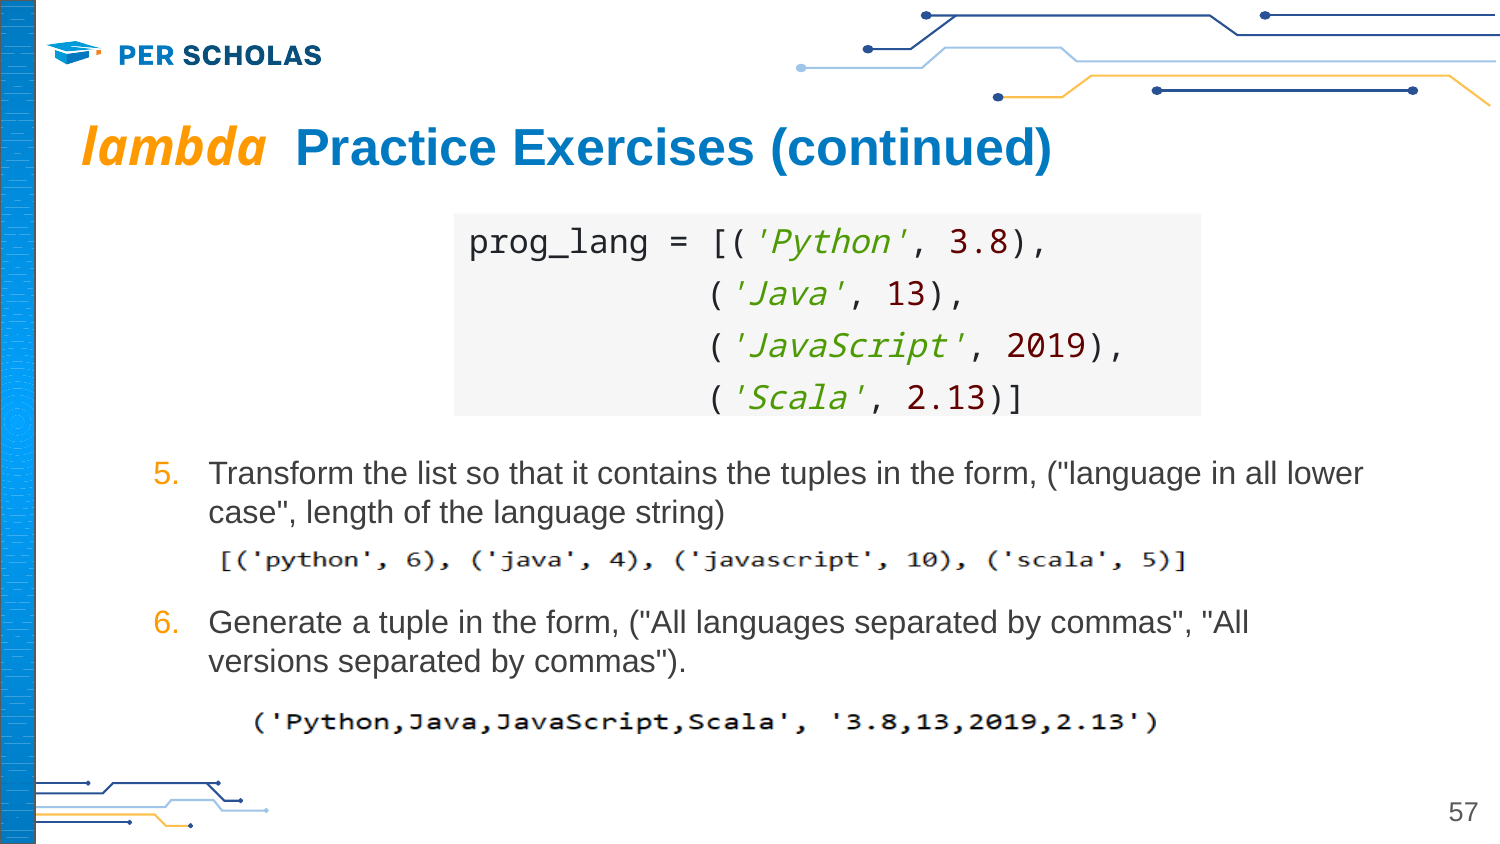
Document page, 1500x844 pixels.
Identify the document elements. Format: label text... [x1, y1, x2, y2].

picture [217, 547, 1193, 577]
picture [36, 17, 339, 83]
text_box Transform the list so that it contains the tuples in the form, ("language in all lower case", length of the language string) Generate a tuple in the form, ("All languages separated by commas", "All versions separated by commas"). [150, 450, 1374, 679]
title lambda Practice Exercises (continued) [79, 110, 1478, 254]
text_box prog_lang = [('Python', 3.8), ('Java', 13), ('JavaScript', 2019), ('Scala', 2.13)] [453, 213, 1202, 417]
picture [254, 712, 1156, 734]
slide_number 57 [1403, 779, 1494, 844]
